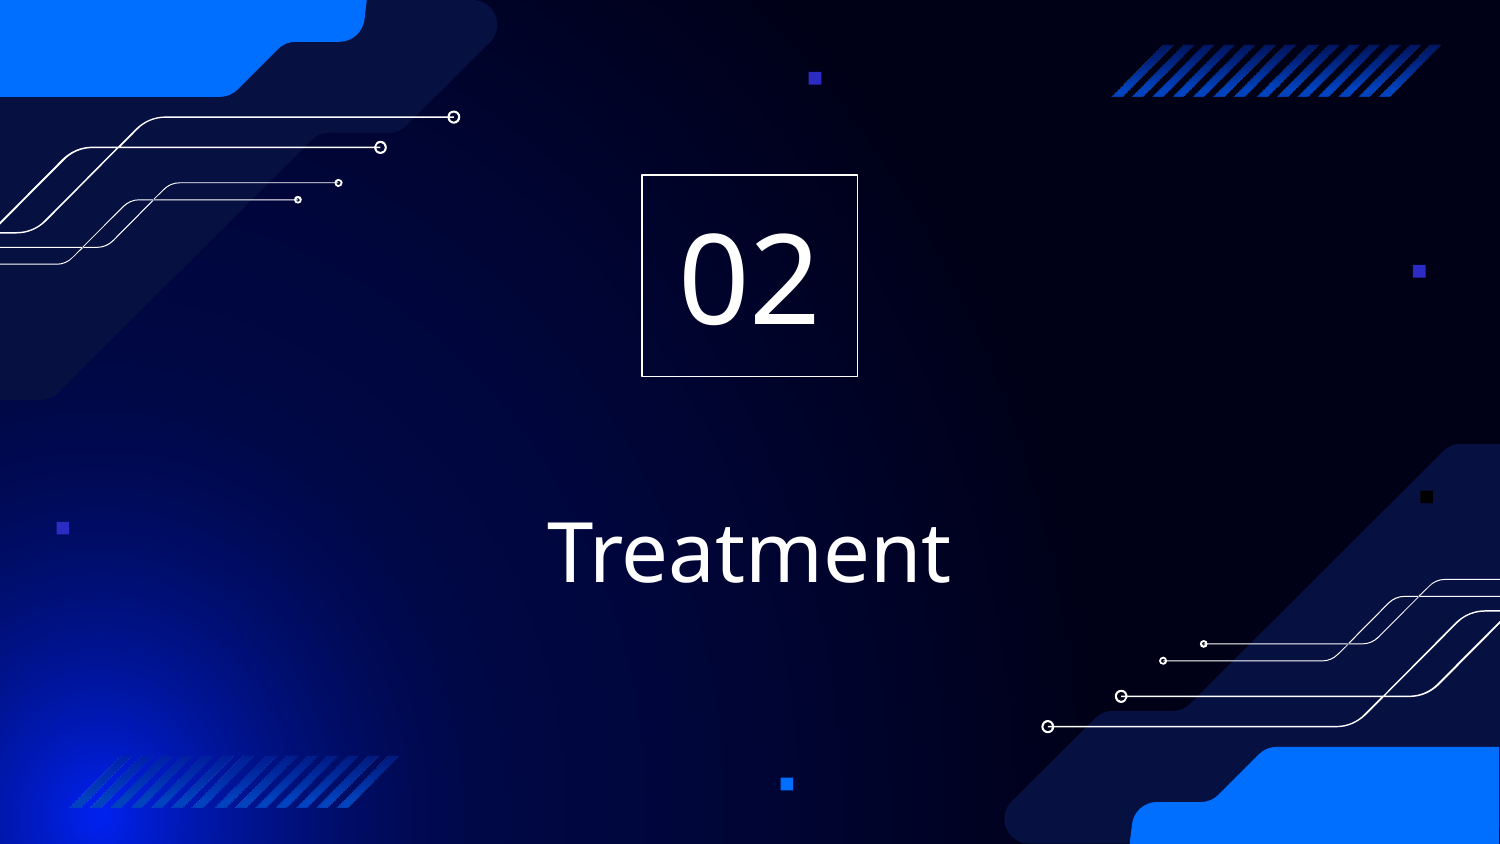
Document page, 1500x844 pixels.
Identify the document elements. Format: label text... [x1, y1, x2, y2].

picture [0, 0, 1500, 844]
picture [378, 143, 384, 151]
picture [1118, 693, 1124, 700]
title Treatment [334, 393, 1166, 623]
picture [451, 113, 457, 121]
text_box [1420, 490, 1433, 504]
picture [1044, 723, 1051, 730]
title 02 [641, 174, 858, 377]
